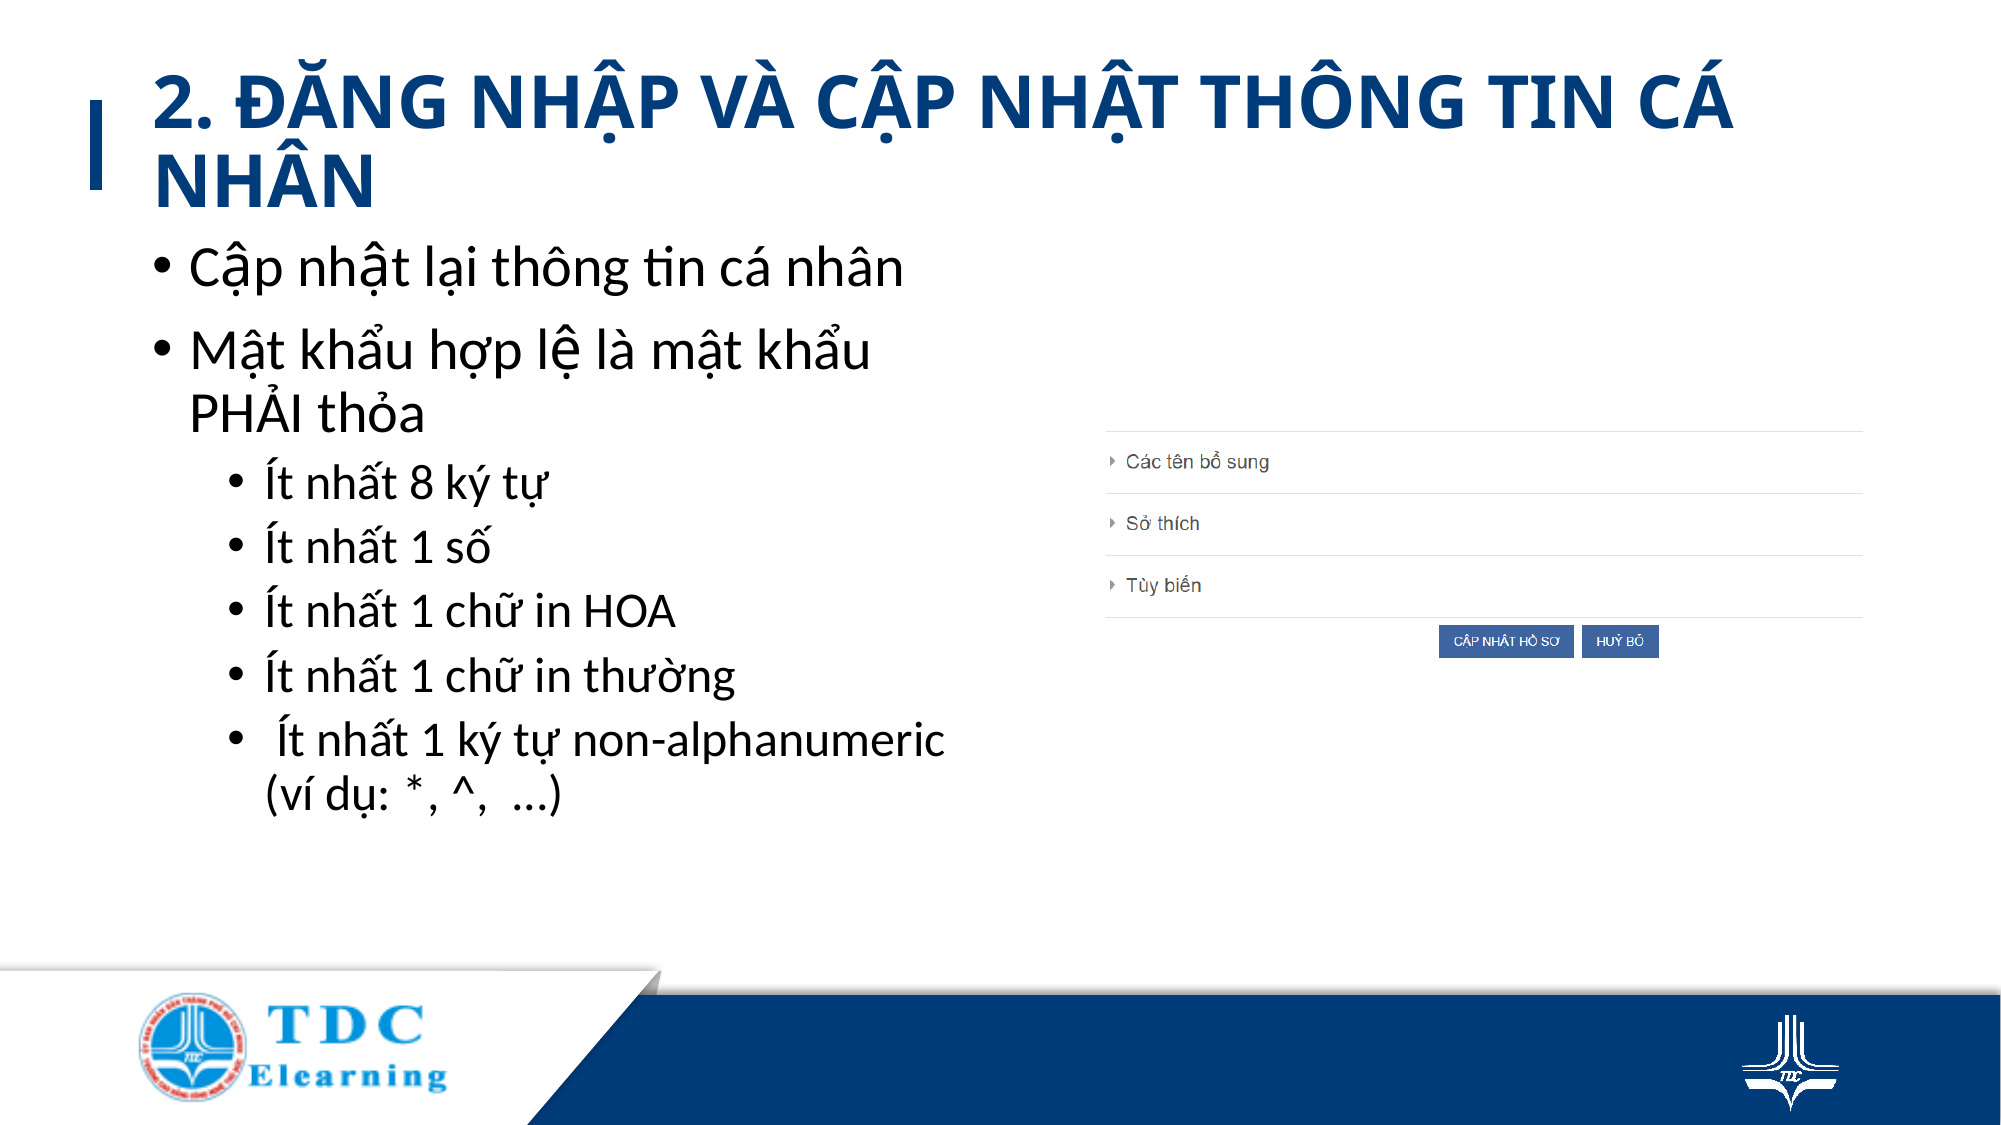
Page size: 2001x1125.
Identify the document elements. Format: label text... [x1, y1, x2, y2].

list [1091, 421, 1863, 666]
picture [137, 991, 450, 1107]
picture [1742, 1015, 1839, 1112]
title 2. ĐĂNG NHẬP VÀ CẬP NHẬT THÔNG TIN CÁ NHÂN [137, 57, 1863, 232]
list Cập nhật lại thông tin cá nhân Mật khẩu hợp lệ là mật khẩu PHẢI thỏa Ít nhất 8 ký tự Ít nhất 1 số Ít nhất 1 chữ in HOA Ít nhất 1 chữ in thường Ít nhất 1 ký tự non-alphanumeric (ví dụ: *, ^, ...) [137, 232, 988, 884]
